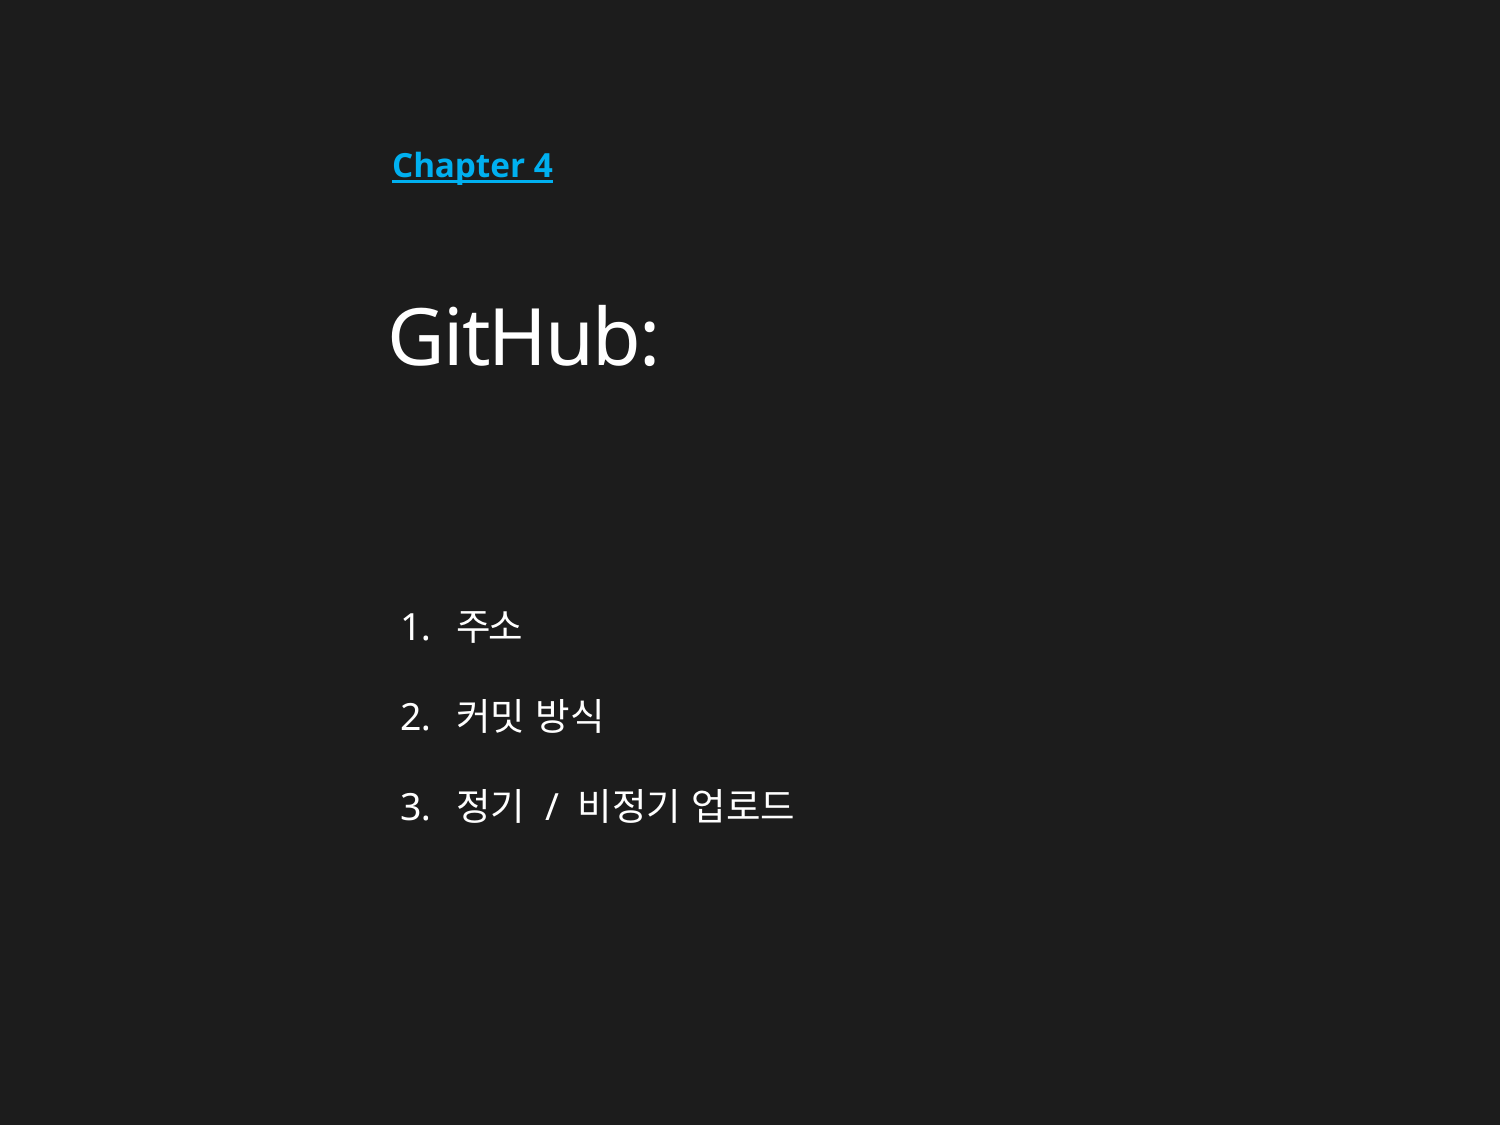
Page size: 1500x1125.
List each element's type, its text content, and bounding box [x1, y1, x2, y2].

title GitHub: [372, 213, 1447, 455]
text_box Chapter 4 [377, 137, 921, 192]
text_box 주소 커밋 방식 정기 / 비정기 업로드 [385, 550, 811, 836]
